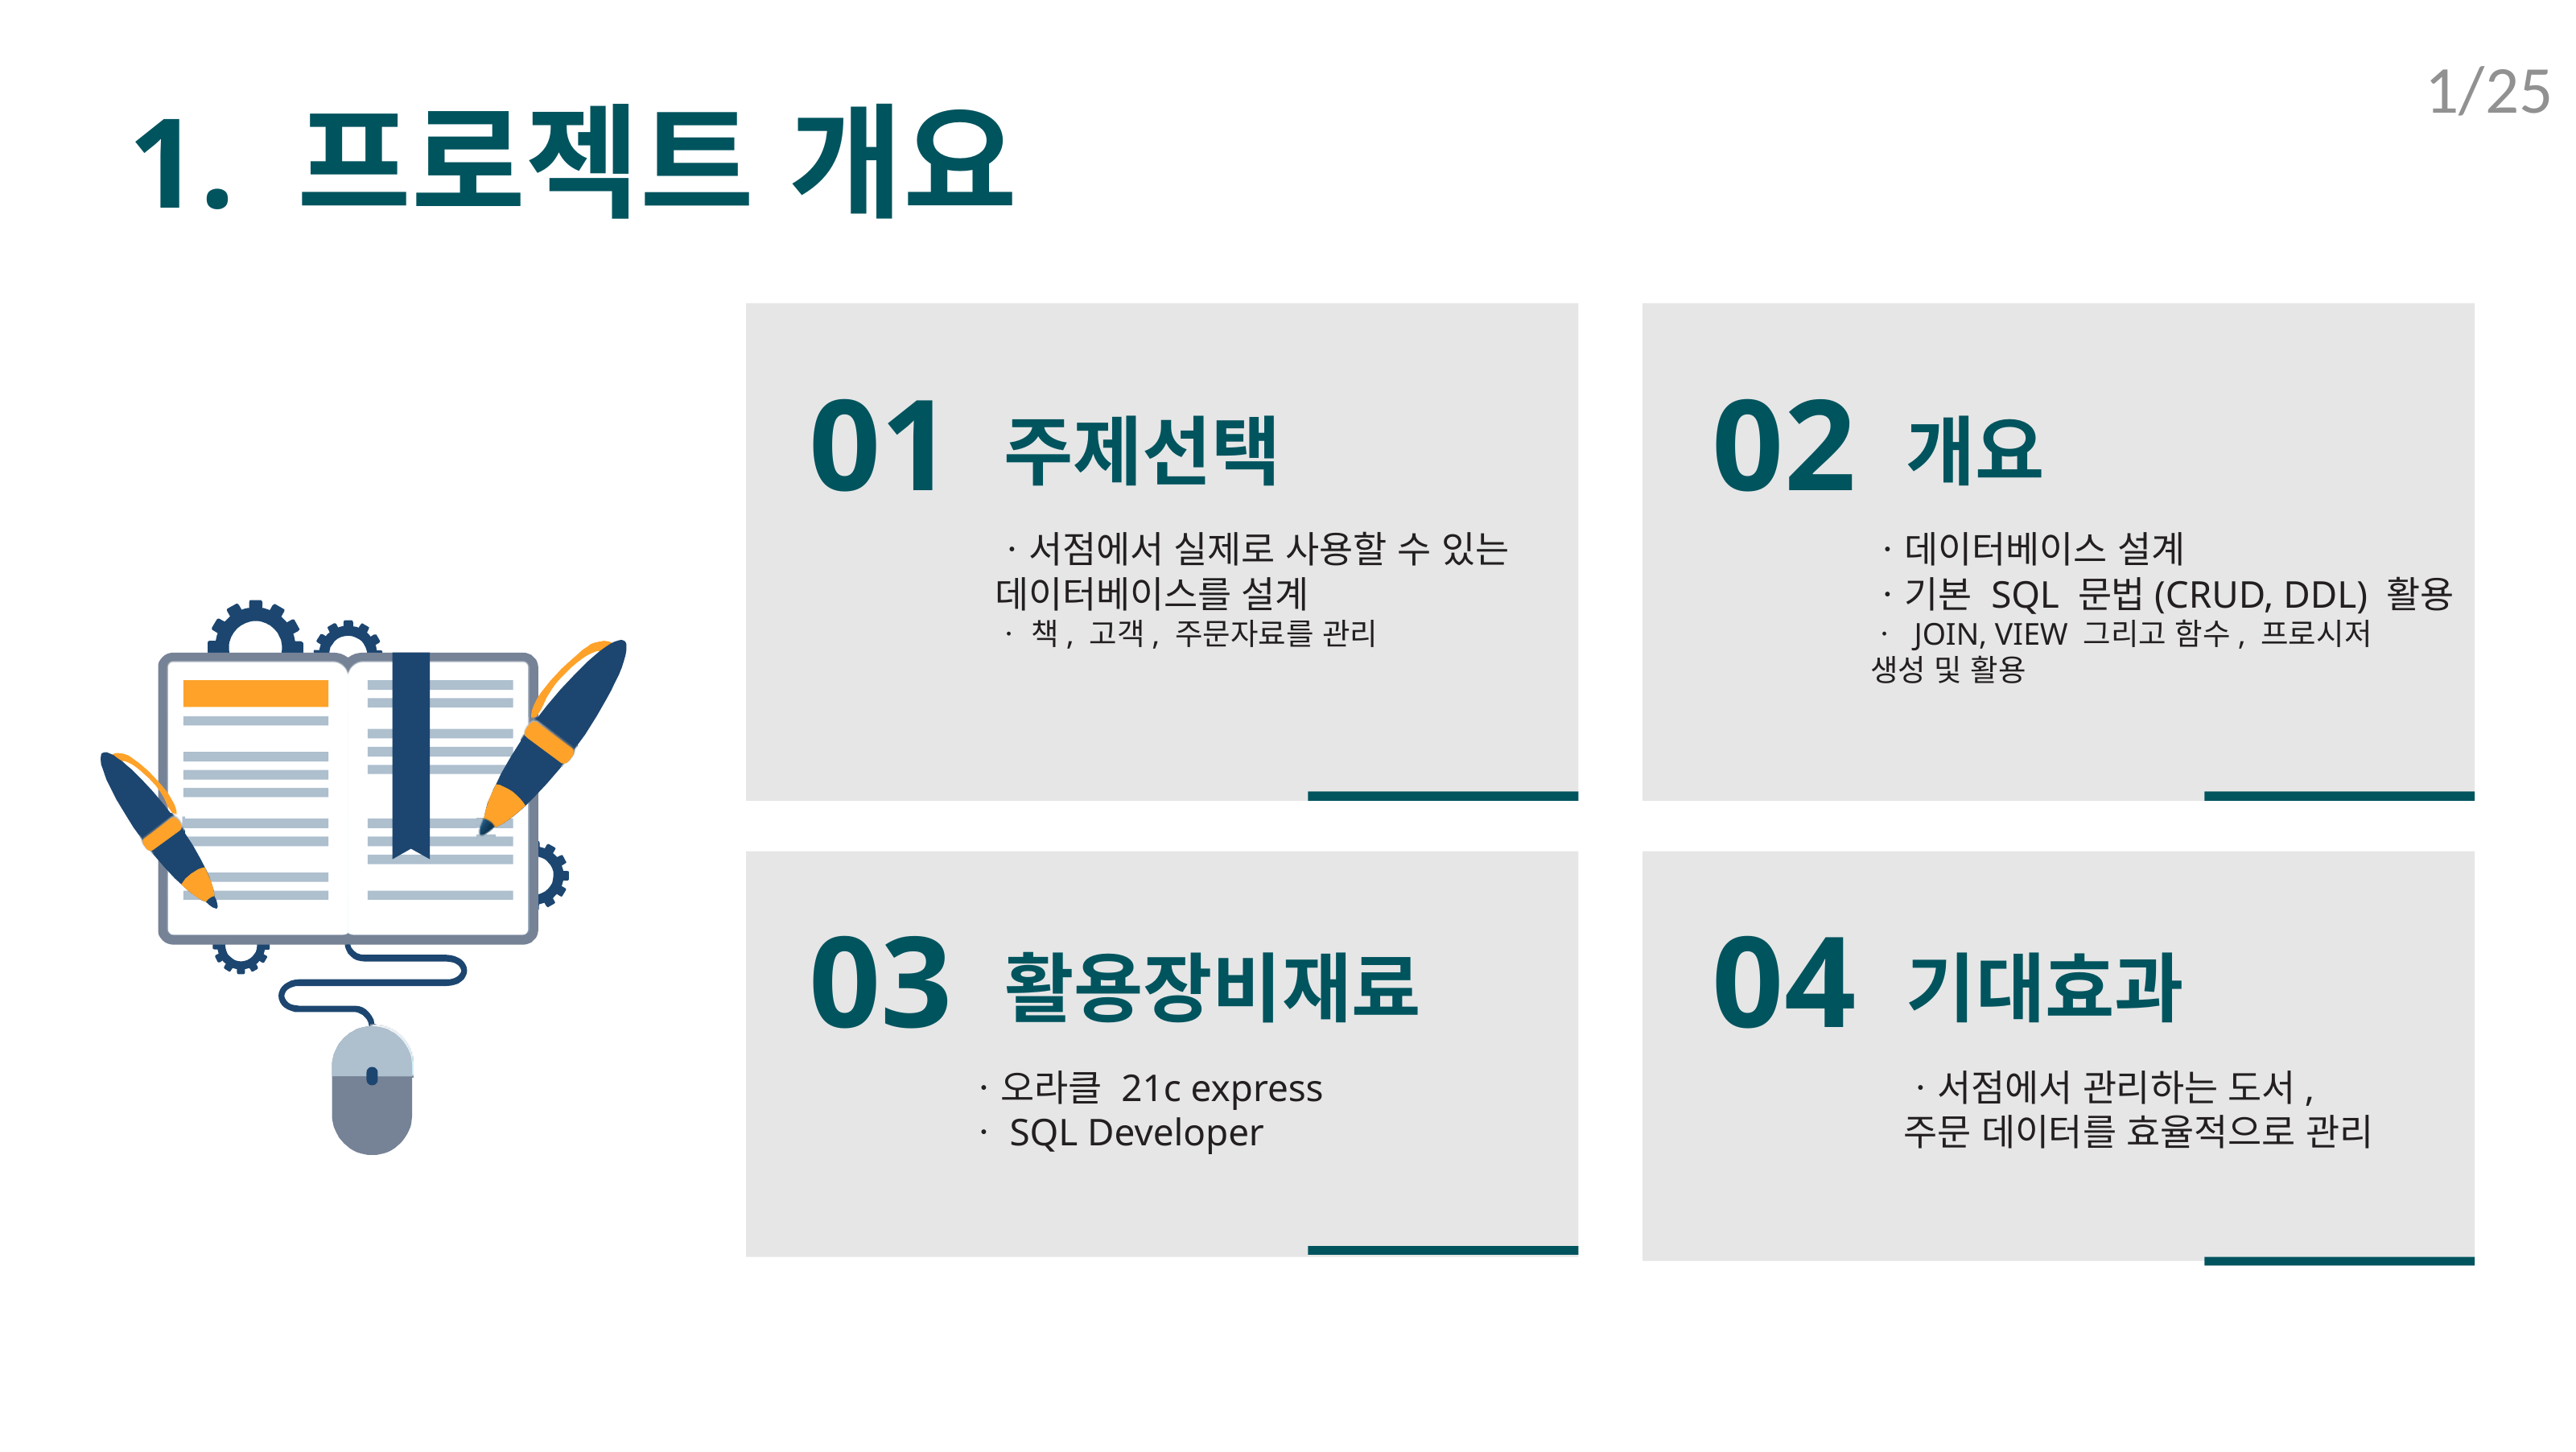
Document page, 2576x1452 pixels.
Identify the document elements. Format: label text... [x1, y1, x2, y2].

text_box ㆍ서점에서 관리하는 도서, 주문 데이터를 효율적으로 관리 [1903, 1065, 2374, 1154]
text_box 활용장비재료 [1004, 941, 1421, 1032]
slide_number 1/25 [2233, 11, 2566, 161]
text_box 기대효과 [1906, 941, 2185, 1032]
text_box ㆍ데이터베이스 설계 ㆍ기본 SQL 문법(CRUD, DDL) 활용 ㆍ JOIN, VIEW 그리고 함수, 프로시저 생성 및 활용 [1870, 526, 2454, 688]
text_box 01 [809, 365, 954, 516]
text_box ㆍ오라클 21c express ㆍSQL Developer [967, 1065, 1325, 1154]
text_box [746, 303, 1579, 801]
text_box [746, 851, 1579, 1257]
text_box [2204, 1256, 2475, 1266]
text_box [1642, 851, 2475, 1261]
text_box 03 [809, 901, 954, 1054]
text_box [1308, 1246, 1579, 1255]
text_box 02 [1712, 365, 1857, 516]
text_box 1. 프로젝트 개요 [0, 84, 2575, 233]
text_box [100, 600, 627, 1156]
text_box [1642, 303, 2475, 801]
text_box [2204, 791, 2475, 801]
text_box 주제선택 [1004, 403, 1282, 495]
text_box ㆍ서점에서 실제로 사용할 수 있는 데이터베이스를 설계 ㆍ 책, 고객, 주문자료를 관리 [995, 526, 1510, 652]
text_box [1308, 791, 1579, 801]
text_box 개요 [1906, 403, 2046, 495]
text_box 04 [1712, 901, 1857, 1054]
